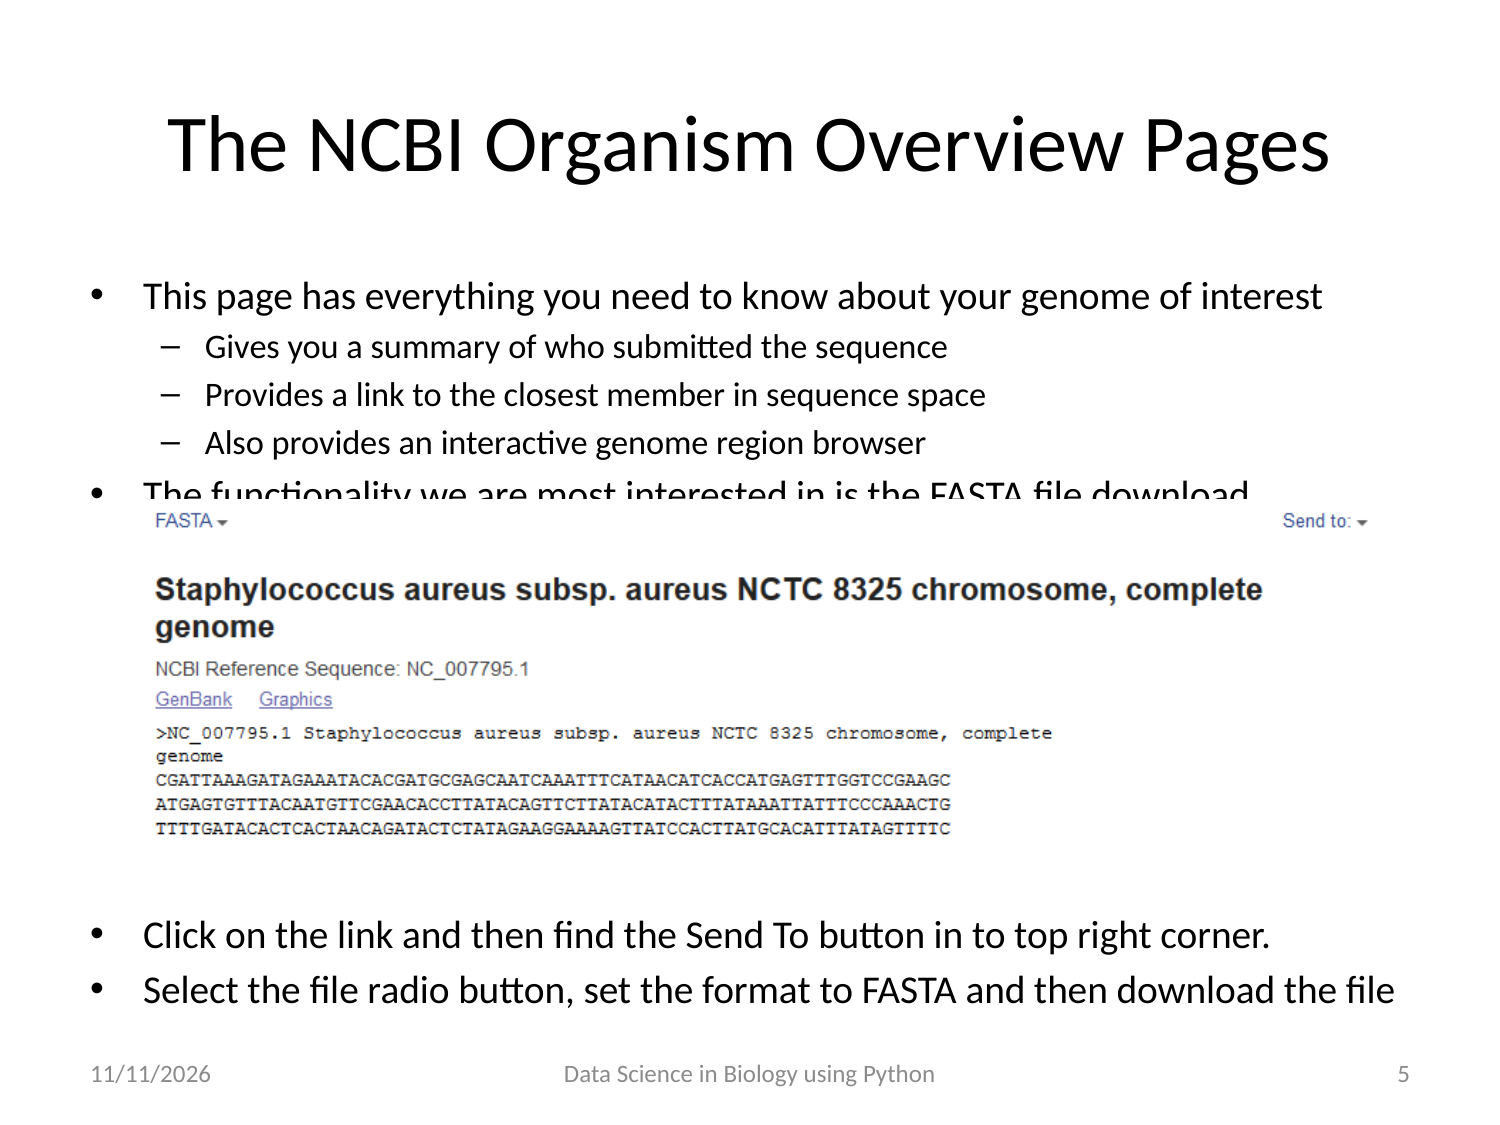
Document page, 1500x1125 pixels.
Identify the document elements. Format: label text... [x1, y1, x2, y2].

title The NCBI Organism Overview Pages [75, 45, 1425, 233]
slide_number 5 [1074, 1042, 1425, 1103]
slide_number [75, 1042, 425, 1103]
list This page has everything you need to know about your genome of interest Gives you a summary of who submitted the sequence Provides a link to the closest member in sequence space Also provides an interactive genome region browser The functionality we are most interested in is the FASTA file download Click on the link and then find the Send To button in to top right corner. Select the file radio button, set the format to FASTA and then download the file [75, 262, 1425, 1075]
picture [149, 499, 1376, 844]
footer Data Science in Biology using Python [512, 1042, 988, 1103]
